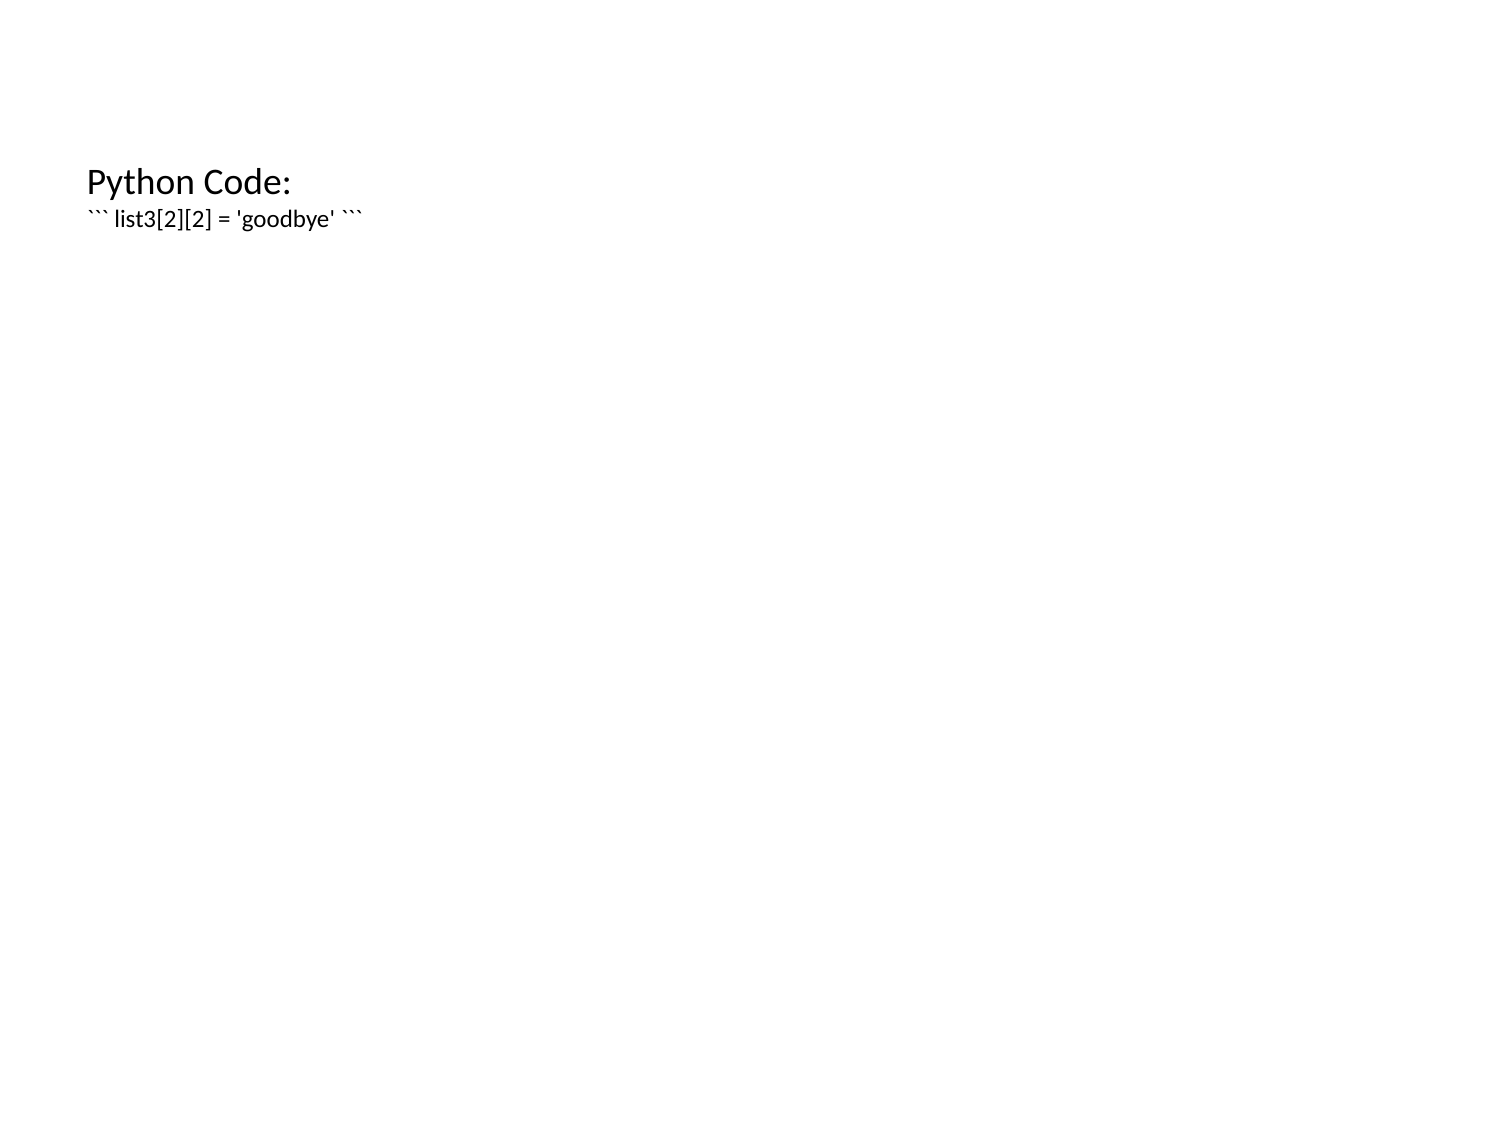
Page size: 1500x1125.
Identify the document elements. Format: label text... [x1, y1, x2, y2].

text_box Python Code: ``` list3[2][2] = 'goodbye' ``` [72, 149, 378, 270]
